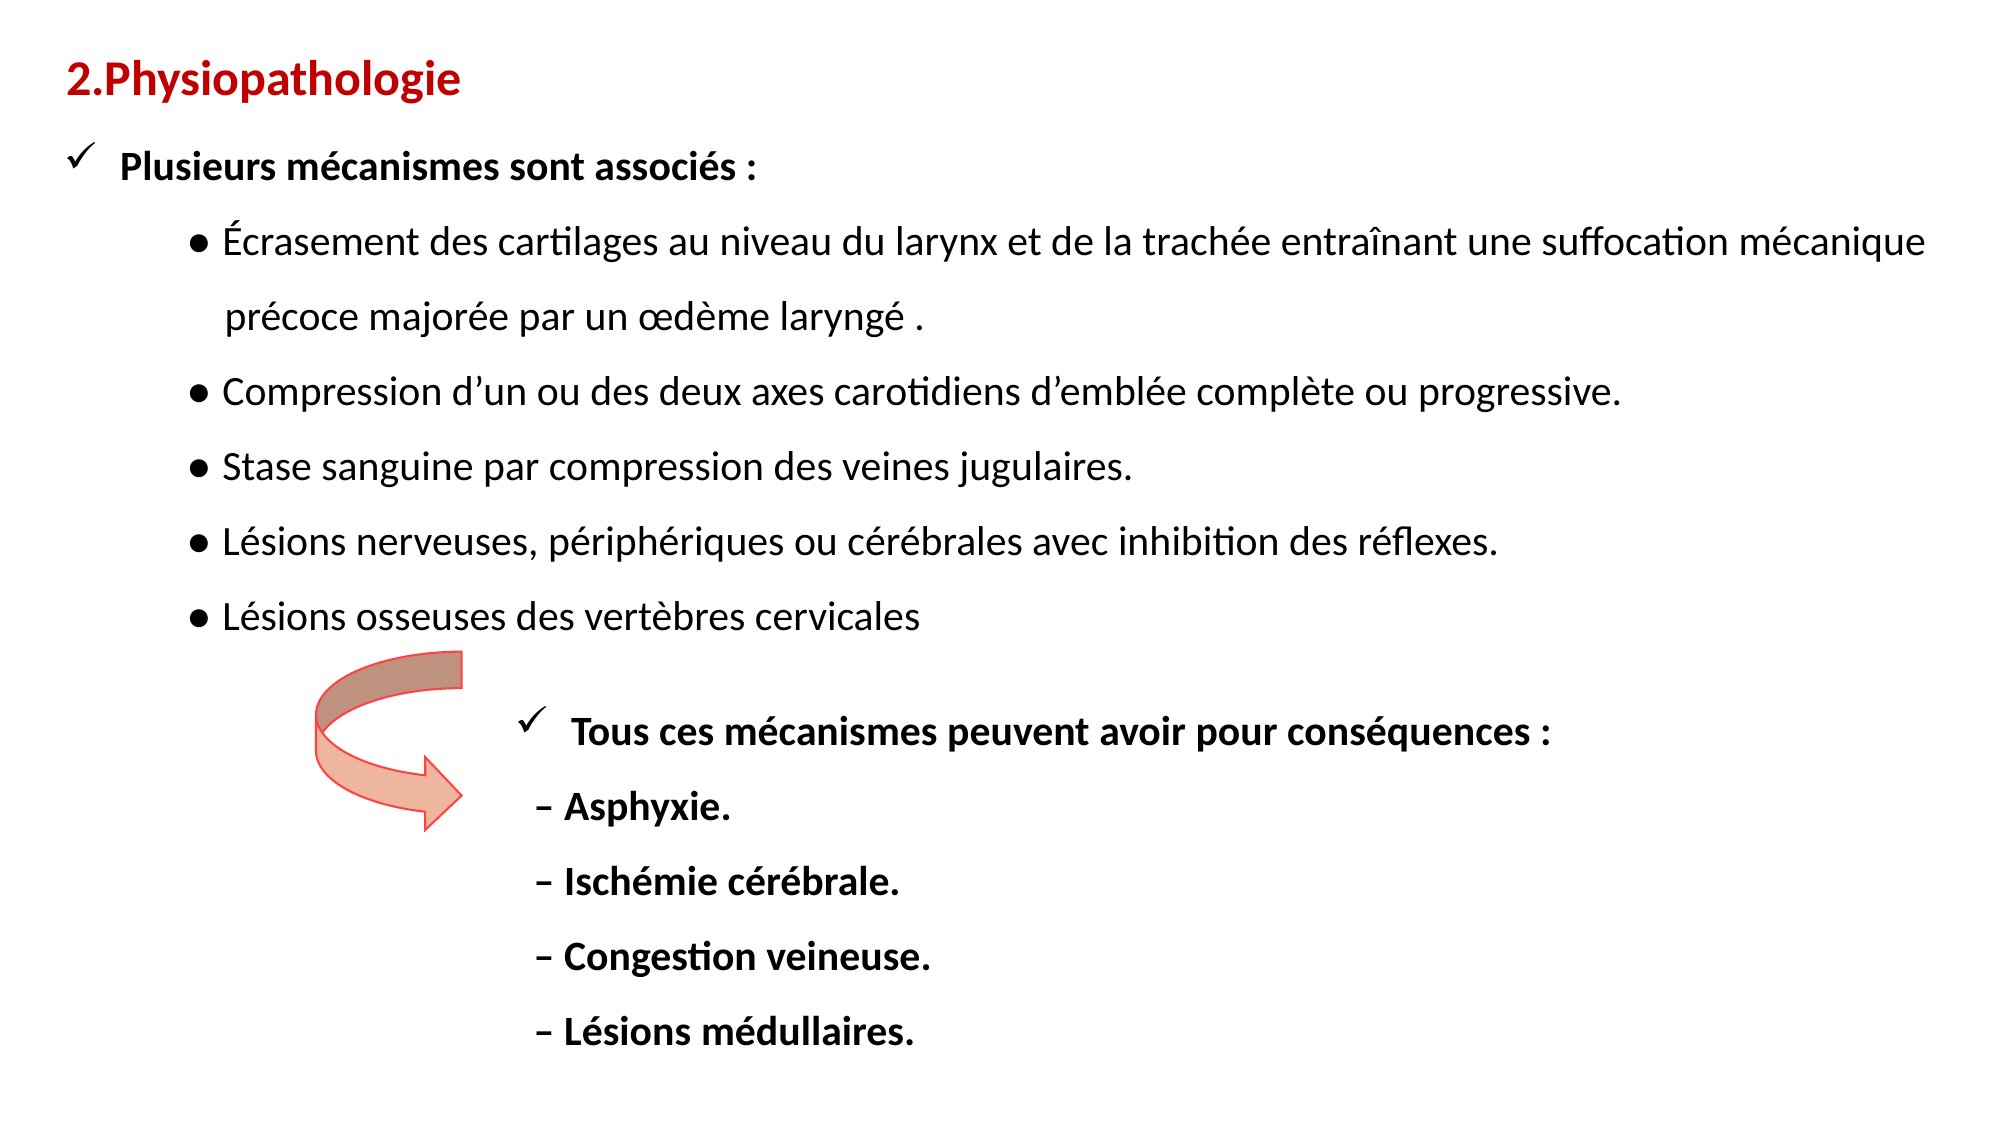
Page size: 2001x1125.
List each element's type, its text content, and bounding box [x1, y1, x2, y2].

text_box Plusieurs mécanismes sont associés : ● Écrasement des cartilages au niveau du larynx et de la trachée entraînant une suffocation mécanique précoce majorée par un œdème laryngé . ● Compression d’un ou des deux axes carotidiens d’emblée complète ou progressive. ● Stase sanguine par compression des veines jugulaires. ● Lésions nerveuses, périphériques ou cérébrales avec inhibition des réflexes. ● Lésions osseuses des vertèbres cervicales [49, 131, 1974, 647]
text_box 2.Physiopathologie [51, 37, 478, 113]
text_box [314, 650, 464, 833]
text_box Tous ces mécanismes peuvent avoir pour conséquences : – Asphyxie. – Ischémie cérébrale. – Congestion veineuse. – Lésions médullaires. [500, 696, 1693, 1062]
